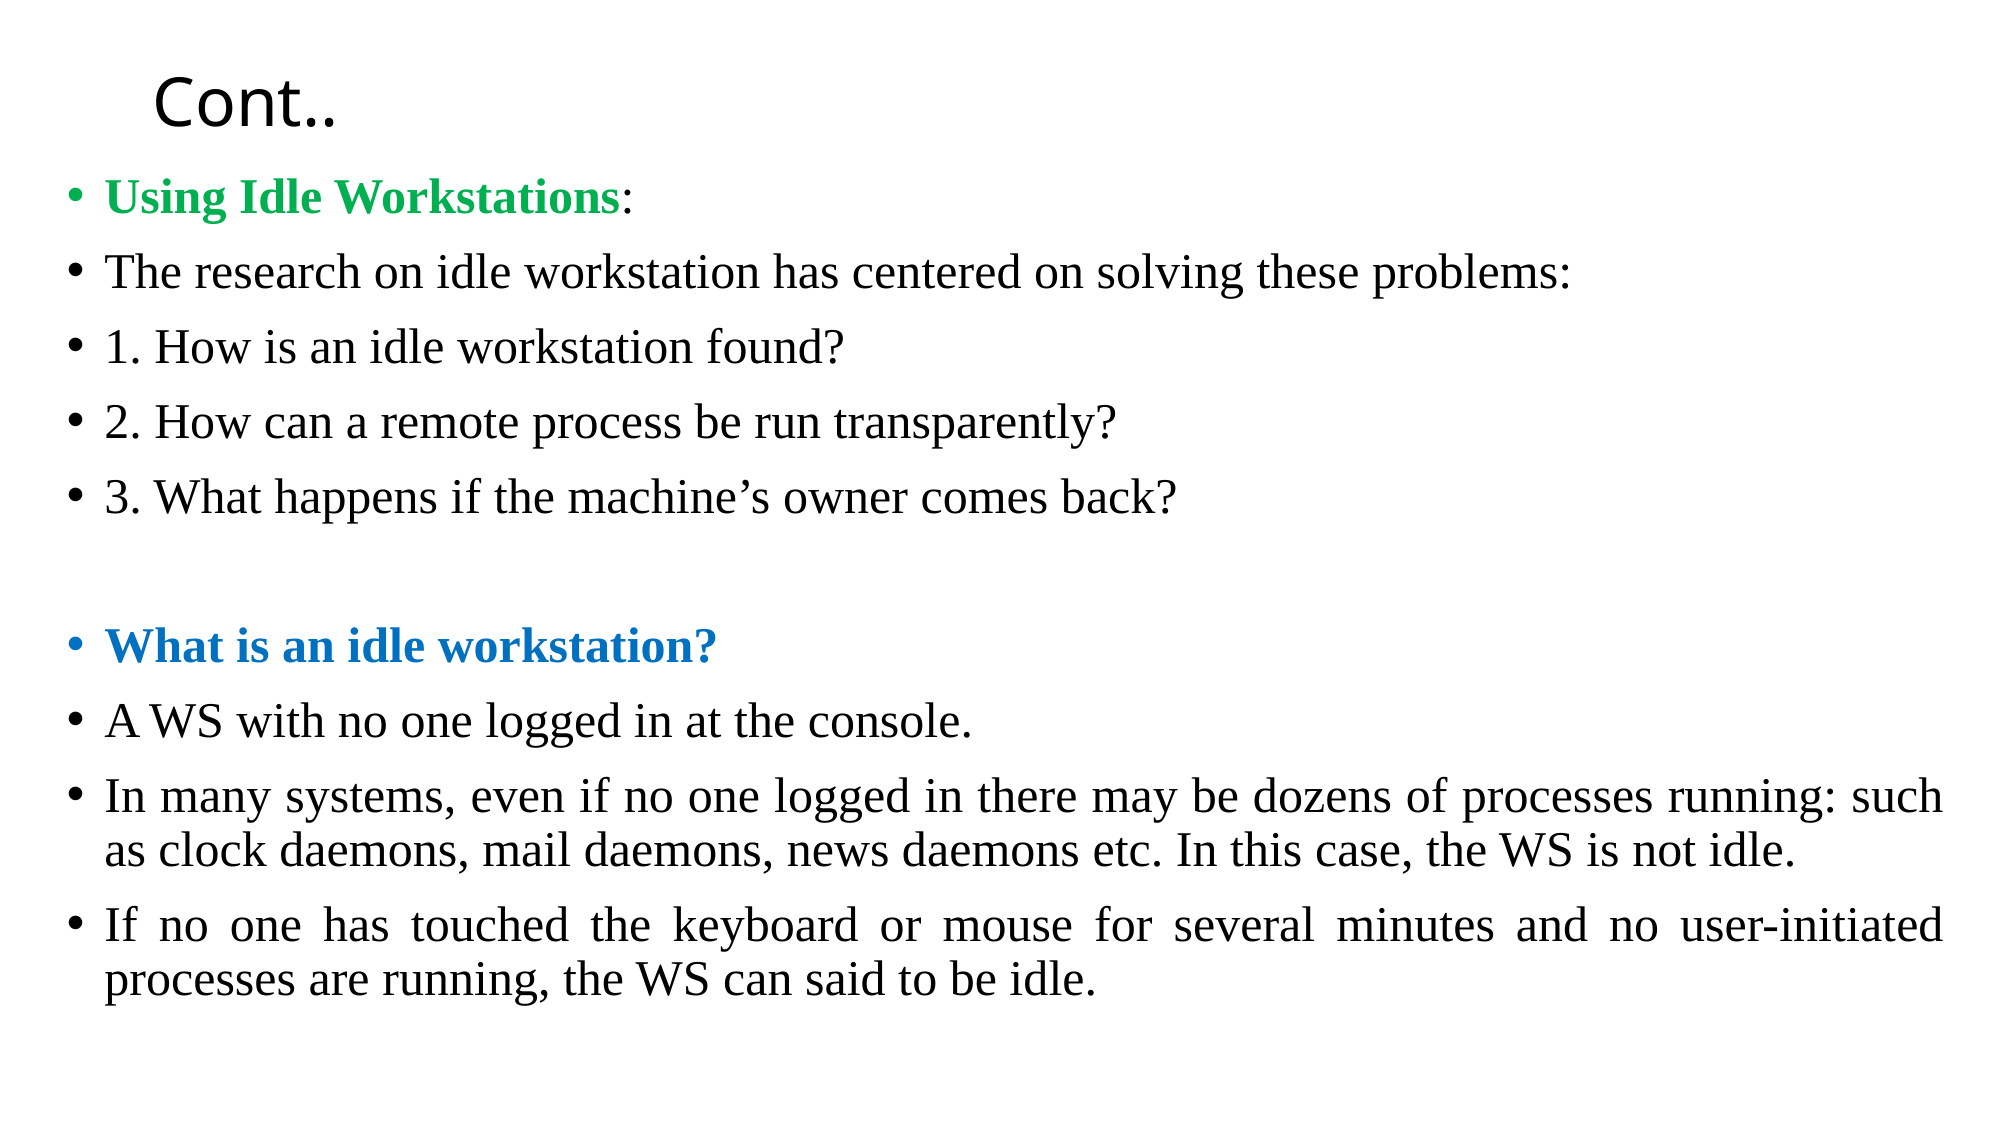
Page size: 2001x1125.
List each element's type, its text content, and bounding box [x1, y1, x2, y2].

list Using Idle Workstations: The research on idle workstation has centered on solving these problems: 1. How is an idle workstation found? 2. How can a remote process be run transparently? 3. What happens if the machine’s owner comes back? What is an idle workstation? A WS with no one logged in at the console. In many systems, even if no one logged in there may be dozens of processes running: such as clock daemons, mail daemons, news daemons etc. In this case, the WS is not idle. If no one has touched the keyboard or mouse for several minutes and no user-initiated processes are running, the WS can said to be idle. [51, 163, 1961, 1085]
title Cont.. [137, 59, 1863, 149]
